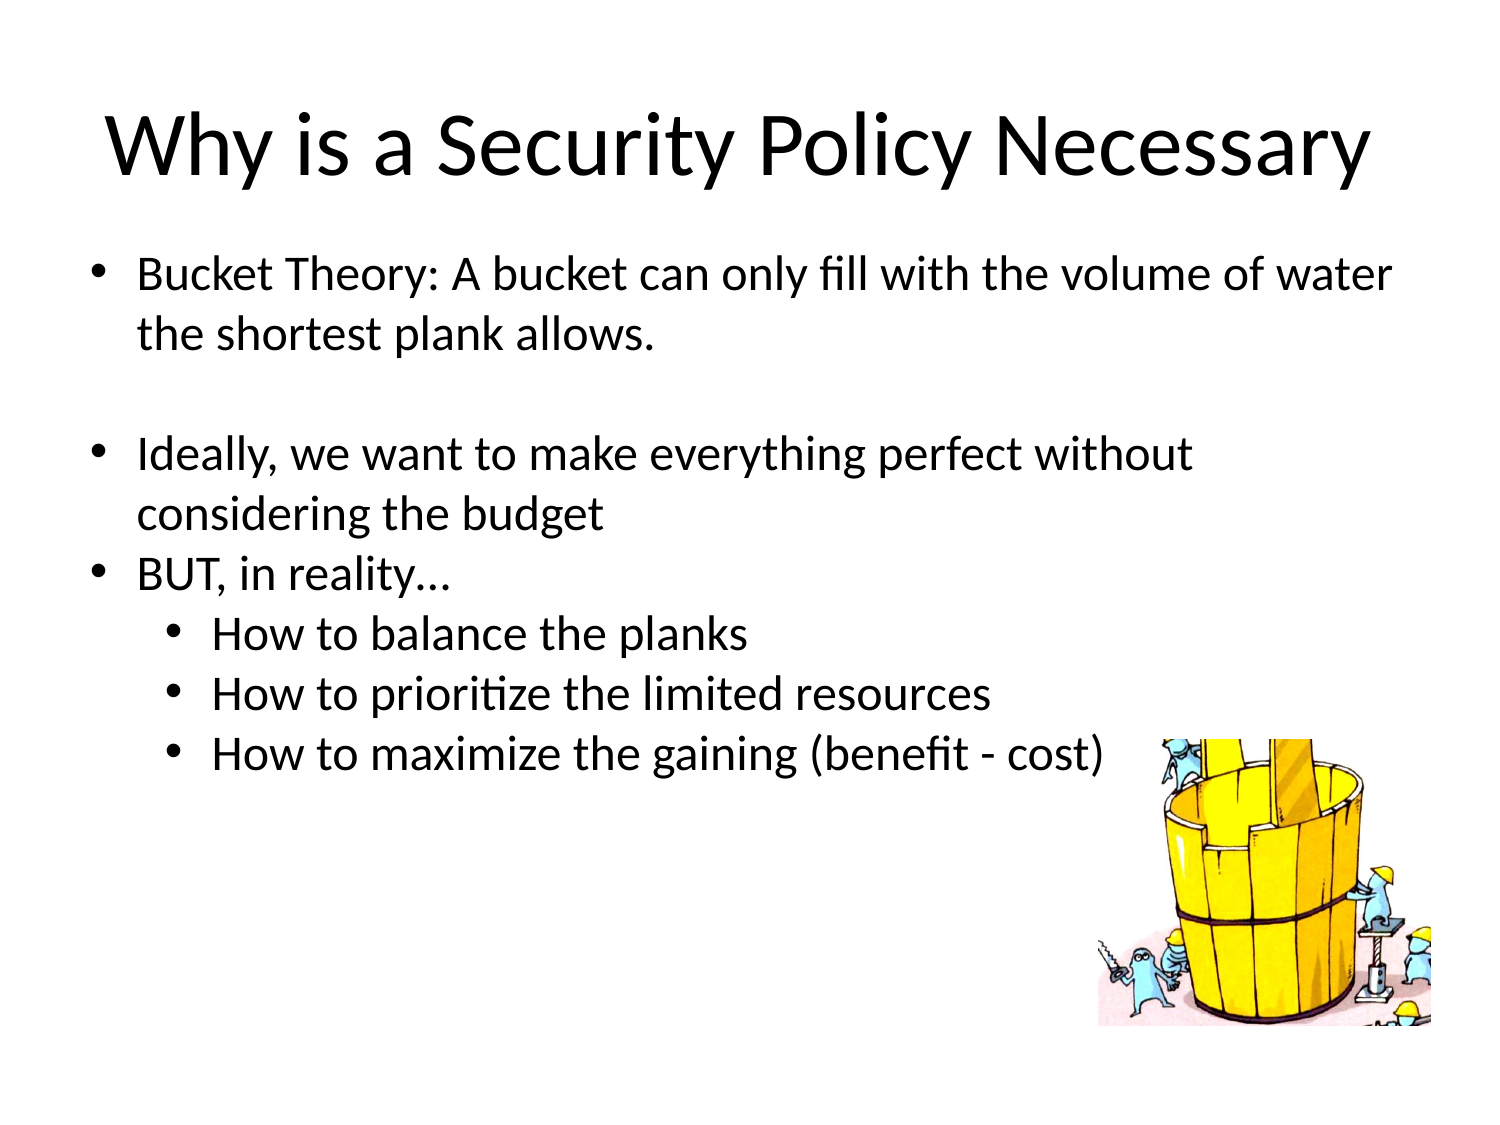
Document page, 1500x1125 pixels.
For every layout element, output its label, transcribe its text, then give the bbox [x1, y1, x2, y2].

title Why is a Security Policy Necessary [75, 45, 1425, 232]
text_box Bucket Theory: A bucket can only fill with the volume of water the shortest plank allows. Ideally, we want to make everything perfect without considering the budget BUT, in reality… How to balance the planks How to prioritize the limited resources How to maximize the gaining (benefit - cost) [74, 232, 1425, 833]
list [1003, 739, 1500, 1027]
